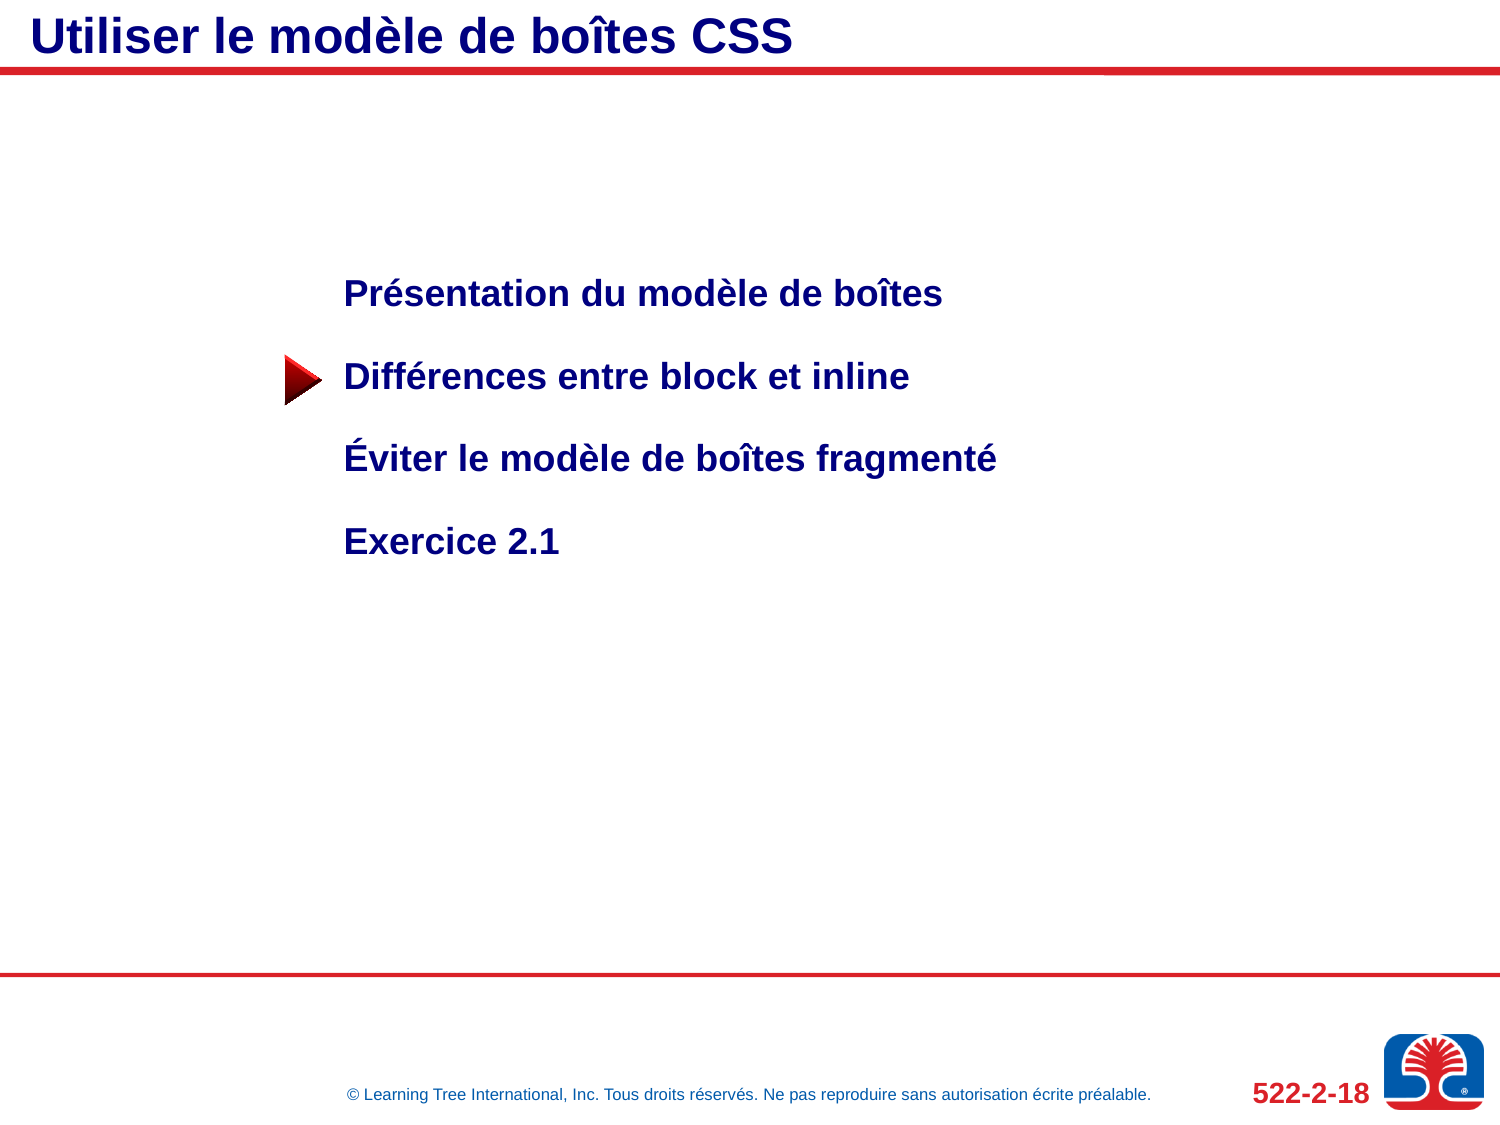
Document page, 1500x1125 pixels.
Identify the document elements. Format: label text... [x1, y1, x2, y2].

picture [1384, 1034, 1484, 1110]
list Présentation du modèle de boîtes Différences entre block et inline Éviter le modèle de boîtes fragmenté Exercice 2.1 [328, 261, 1172, 573]
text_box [284, 354, 323, 406]
title Utiliser le modèle de boîtes CSS [0, 0, 1500, 67]
